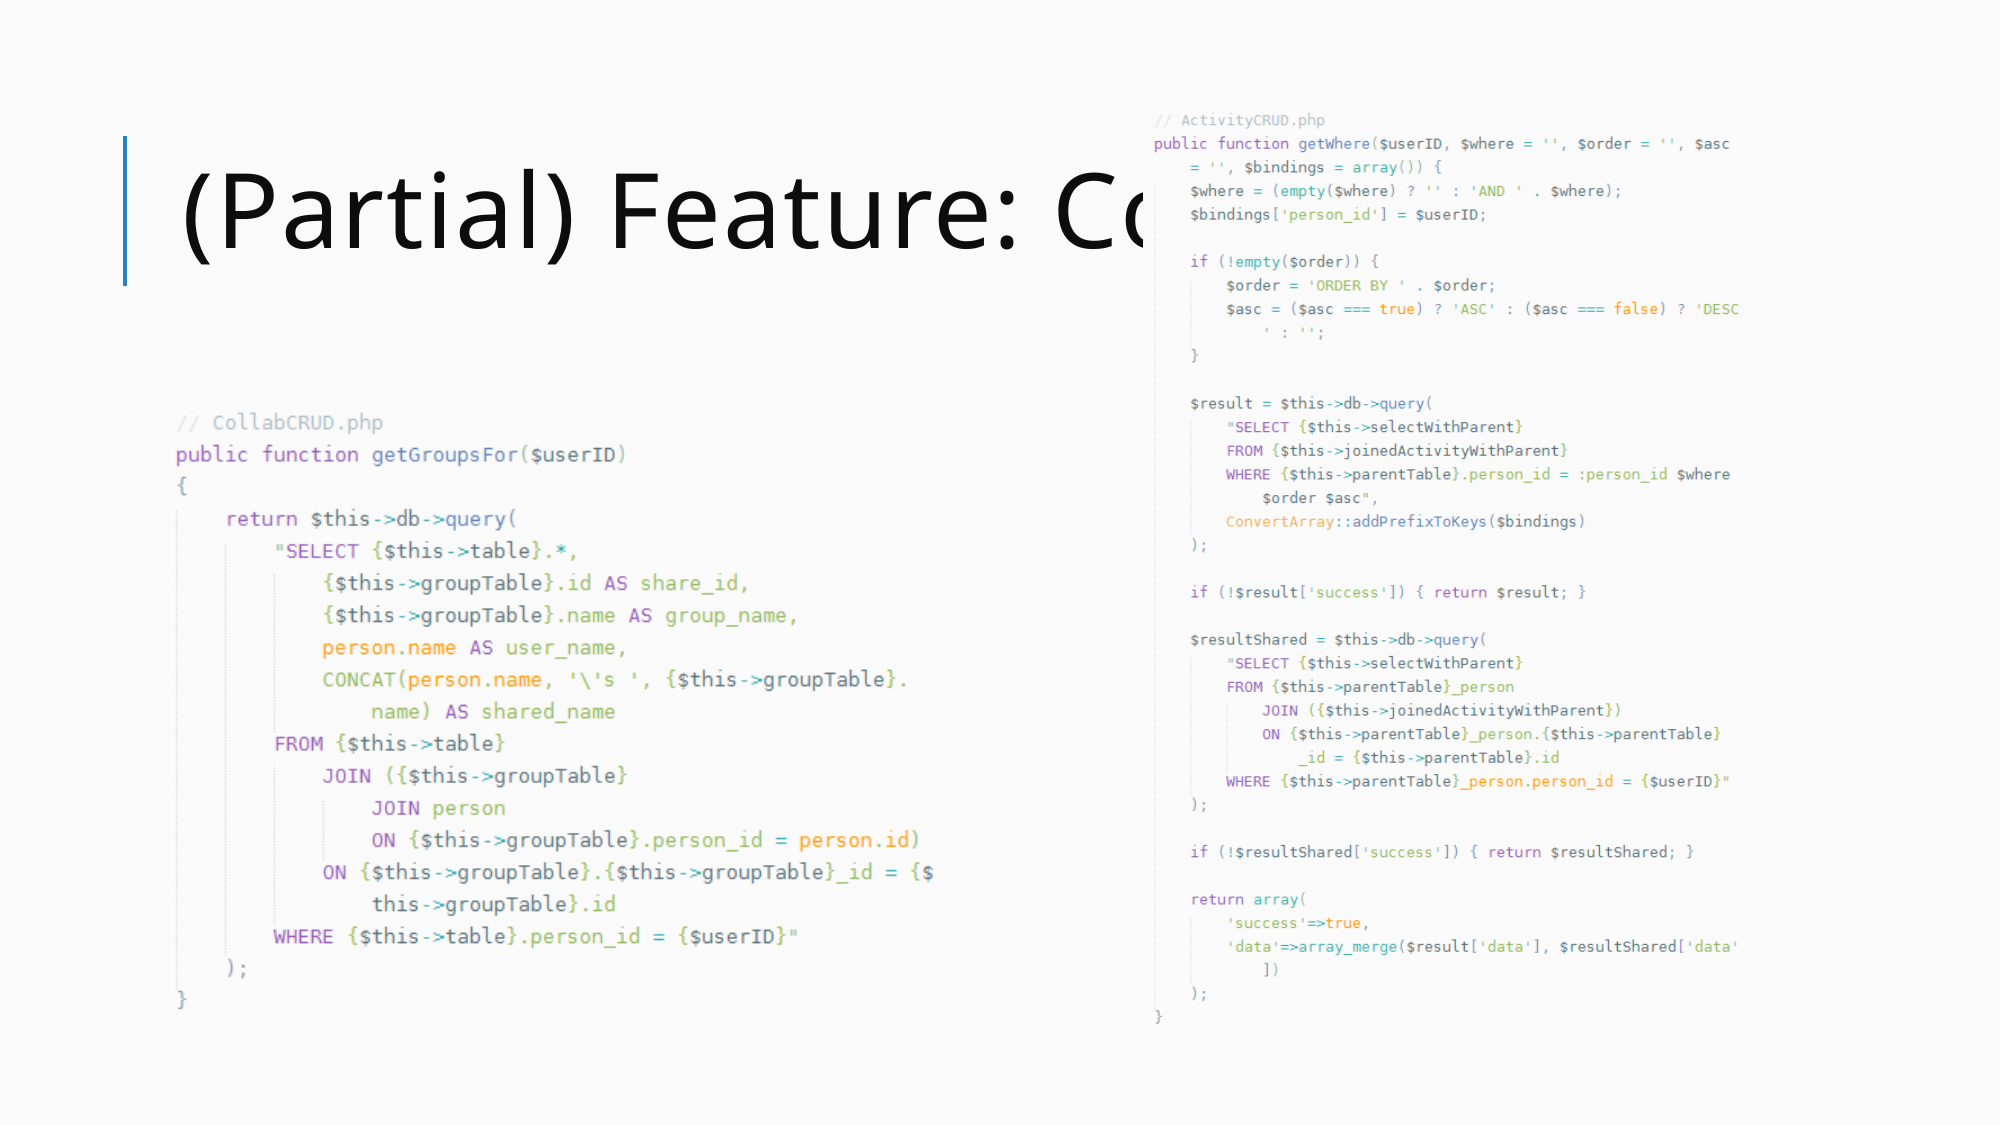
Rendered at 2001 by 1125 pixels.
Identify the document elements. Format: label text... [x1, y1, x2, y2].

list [1143, 95, 1796, 1036]
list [167, 393, 949, 1017]
title (Partial) Feature: Collaboration [168, 96, 1138, 342]
